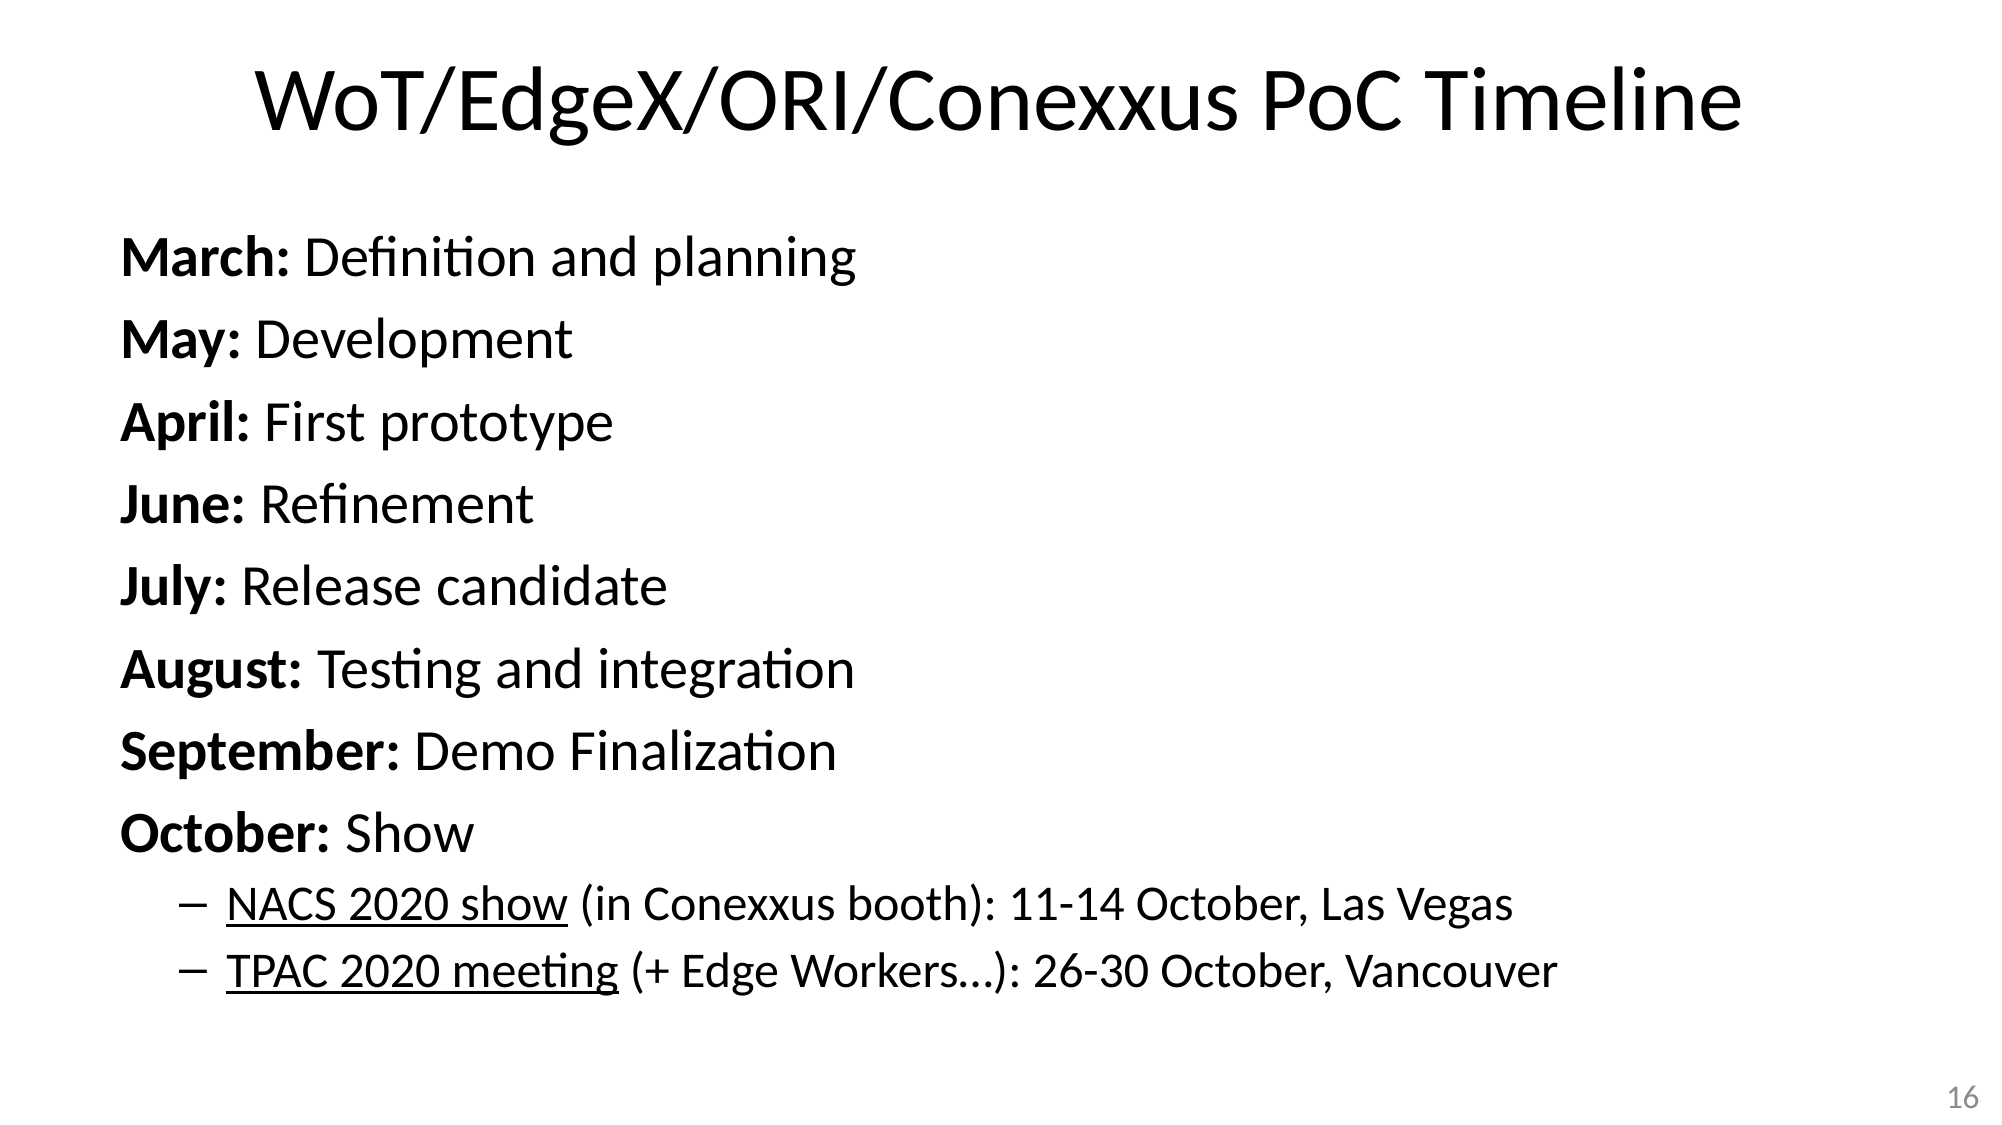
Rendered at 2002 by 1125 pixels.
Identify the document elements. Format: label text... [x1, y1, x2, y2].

list March: Definition and planning May: Development April: First prototype June: Refinement July: Release candidate August: Testing and integration September: Demo Finalization October: Show NACS 2020 show (in Conexxus booth): 11-14 October, Las Vegas TPAC 2020 meeting (+ Edge Workers…): 26-30 October, Vancouver [100, 208, 1901, 1066]
title WoT/EdgeX/ORI/Conexxus PoC Timeline [0, 0, 2001, 188]
slide_number 16 [1532, 1065, 2000, 1125]
